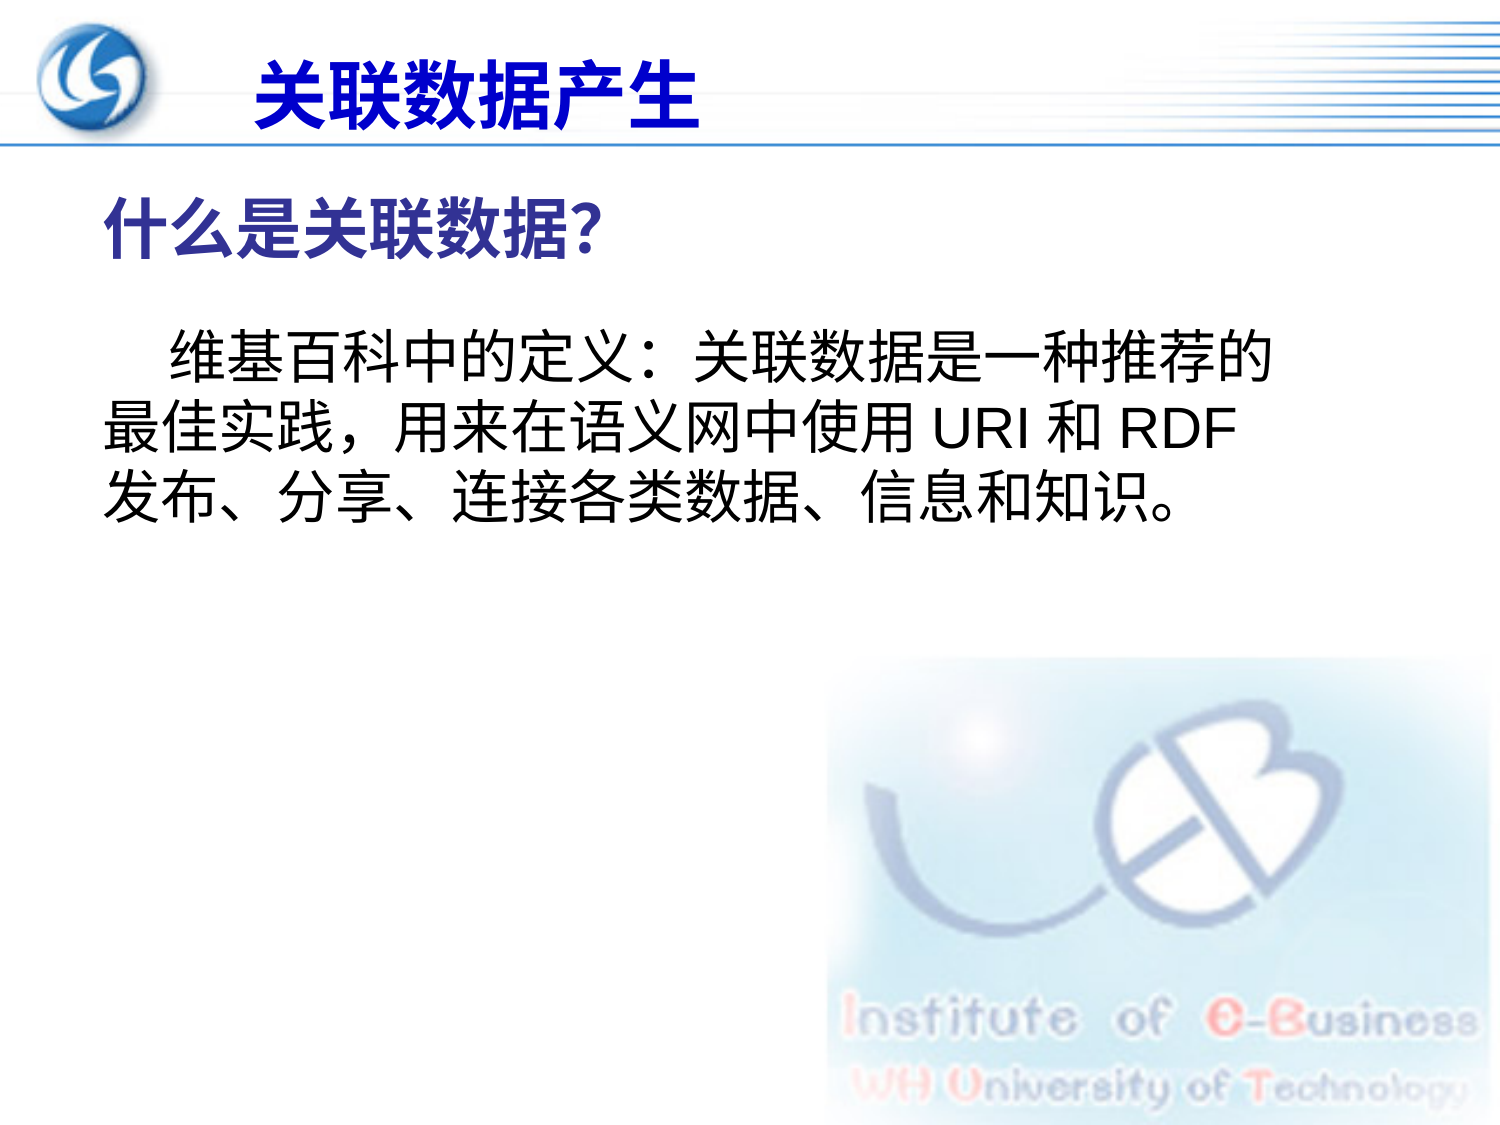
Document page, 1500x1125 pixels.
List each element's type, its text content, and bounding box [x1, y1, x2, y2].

picture [0, 0, 1500, 1125]
title 关联数据产生 [237, 37, 1338, 150]
text_box 什么是关联数据？ [87, 179, 838, 275]
text_box 维基百科中的定义：关联数据是一种推荐的最佳实践，用来在语义网中使用URI和RDF发布、分享、连接各类数据、信息和知识。 [87, 312, 1300, 538]
